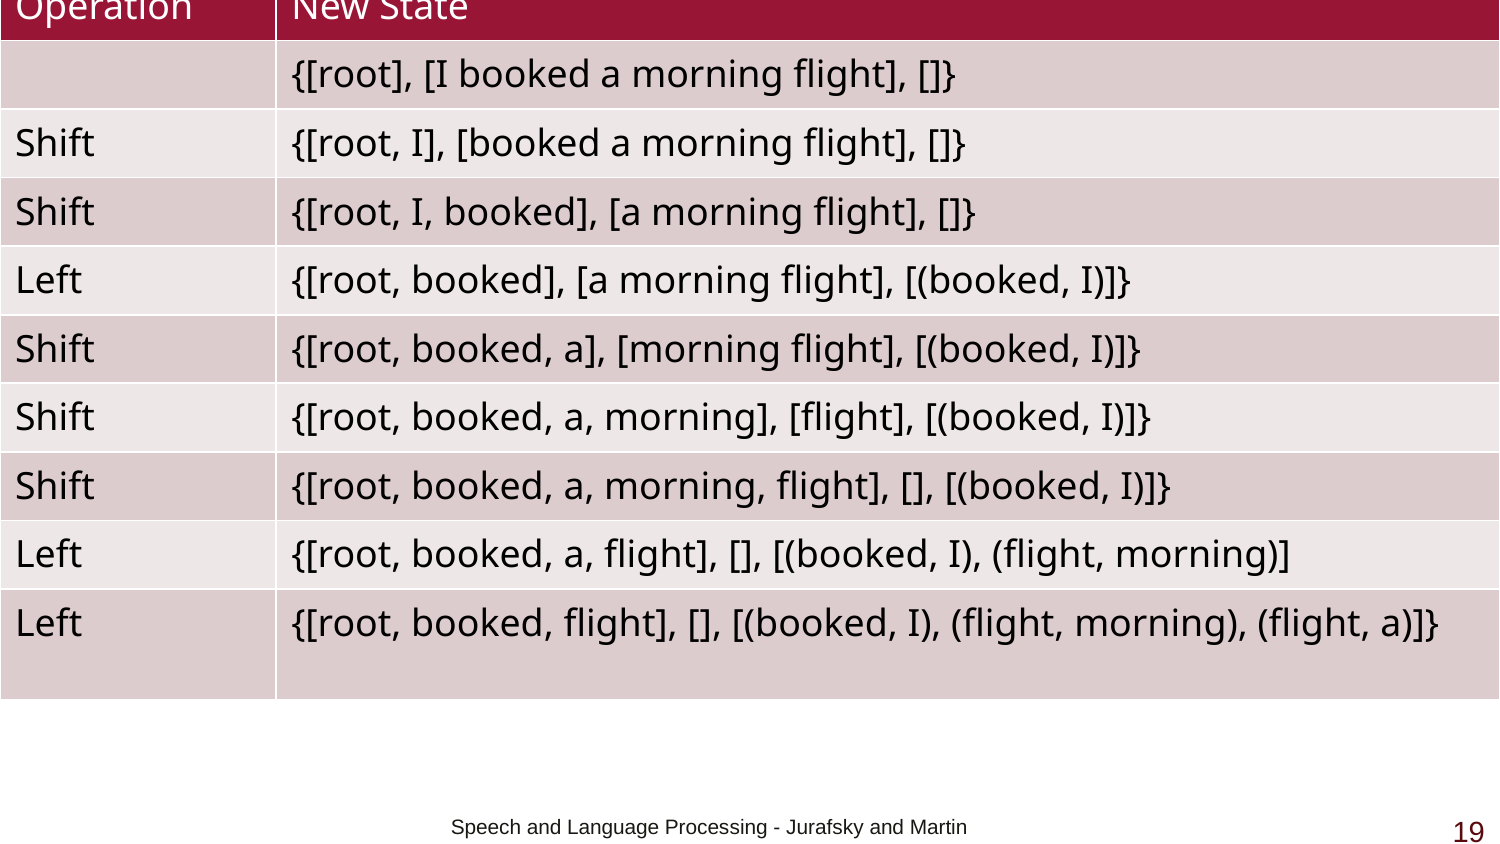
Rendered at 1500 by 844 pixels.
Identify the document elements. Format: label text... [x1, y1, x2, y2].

table_cell Shift [1, 178, 275, 245]
table_cell {[root, booked, a, morning], [flight], [(booked, I)]} [277, 384, 1499, 451]
table_cell Left [1, 590, 275, 699]
slide_number 19 [1424, 806, 1500, 844]
table_cell Shift [1, 110, 275, 177]
table_cell Left [1, 521, 275, 588]
table_cell {[root, booked], [a morning flight], [(booked, I)]} [277, 247, 1499, 314]
table_header Operation [1, 0, 275, 40]
table_cell {[root, booked, flight], [], [(booked, I), (flight, morning), (flight, a)]} [277, 590, 1499, 699]
table_cell Shift [1, 453, 275, 520]
table_cell {[root, I, booked], [a morning flight], []} [277, 178, 1499, 245]
table_cell Shift [1, 316, 275, 382]
footer Speech and Language Processing - Jurafsky and Martin [199, 806, 1424, 844]
table_cell Left [1, 247, 275, 314]
table_cell {[root, I], [booked a morning flight], []} [277, 110, 1499, 177]
table_header New State [277, 0, 1499, 40]
table_cell [1, 41, 275, 108]
table_cell {[root, booked, a, morning, flight], [], [(booked, I)]} [277, 453, 1499, 520]
table_cell Shift [1, 384, 275, 451]
table_cell {[root, booked, a, flight], [], [(booked, I), (flight, morning)] [277, 521, 1499, 588]
table_cell {[root, booked, a], [morning flight], [(booked, I)]} [277, 316, 1499, 382]
table_cell {[root], [I booked a morning flight], []} [277, 41, 1499, 108]
